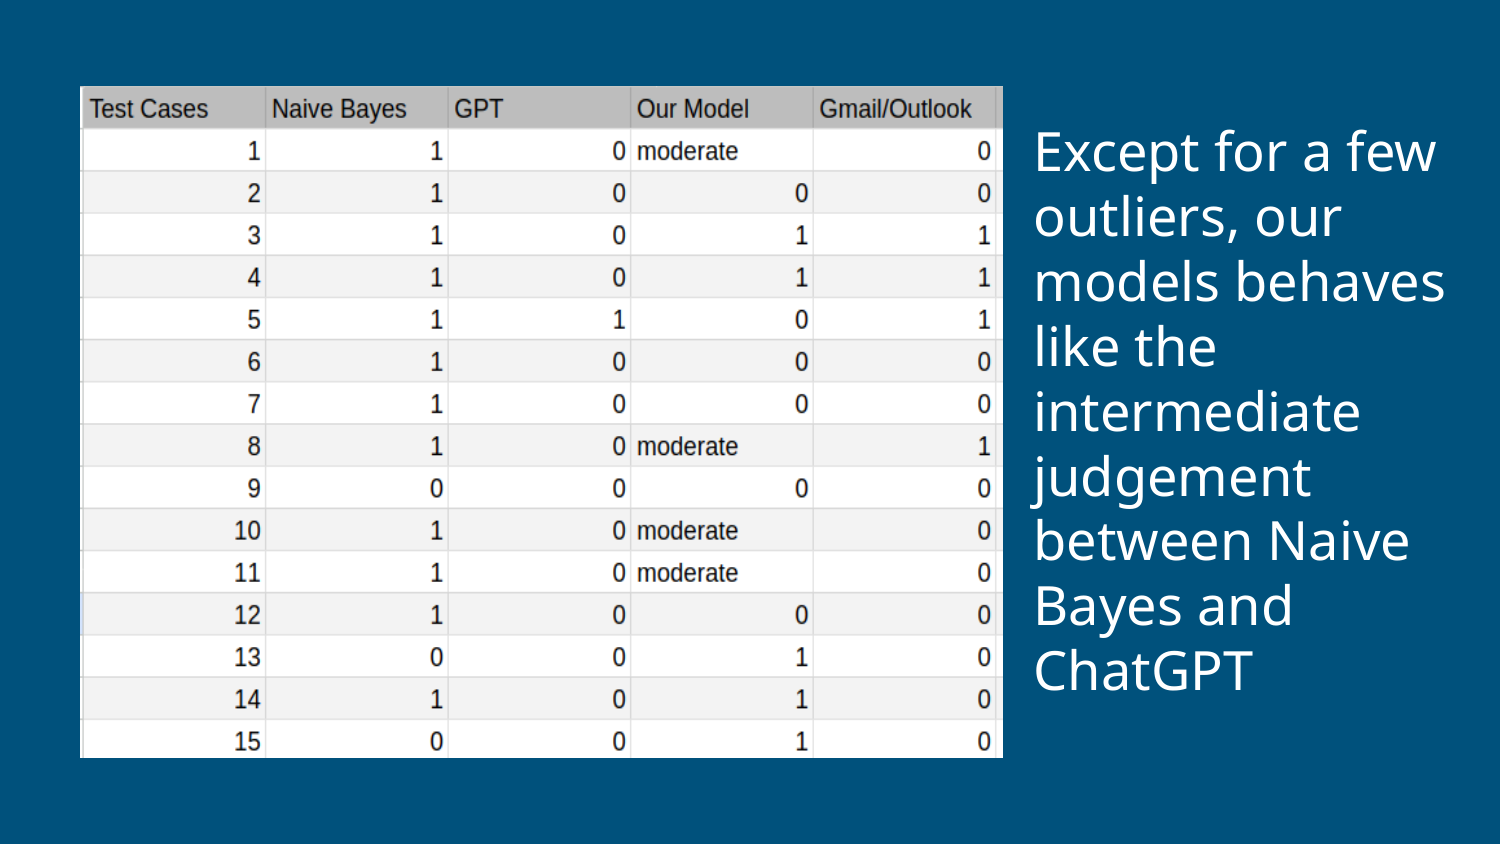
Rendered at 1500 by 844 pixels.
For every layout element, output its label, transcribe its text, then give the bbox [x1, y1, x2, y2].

picture [81, 87, 1002, 757]
text_box Except for a few outliers, our models behaves like the intermediate judgement between Naive Bayes and ChatGPT [1018, 101, 1480, 717]
